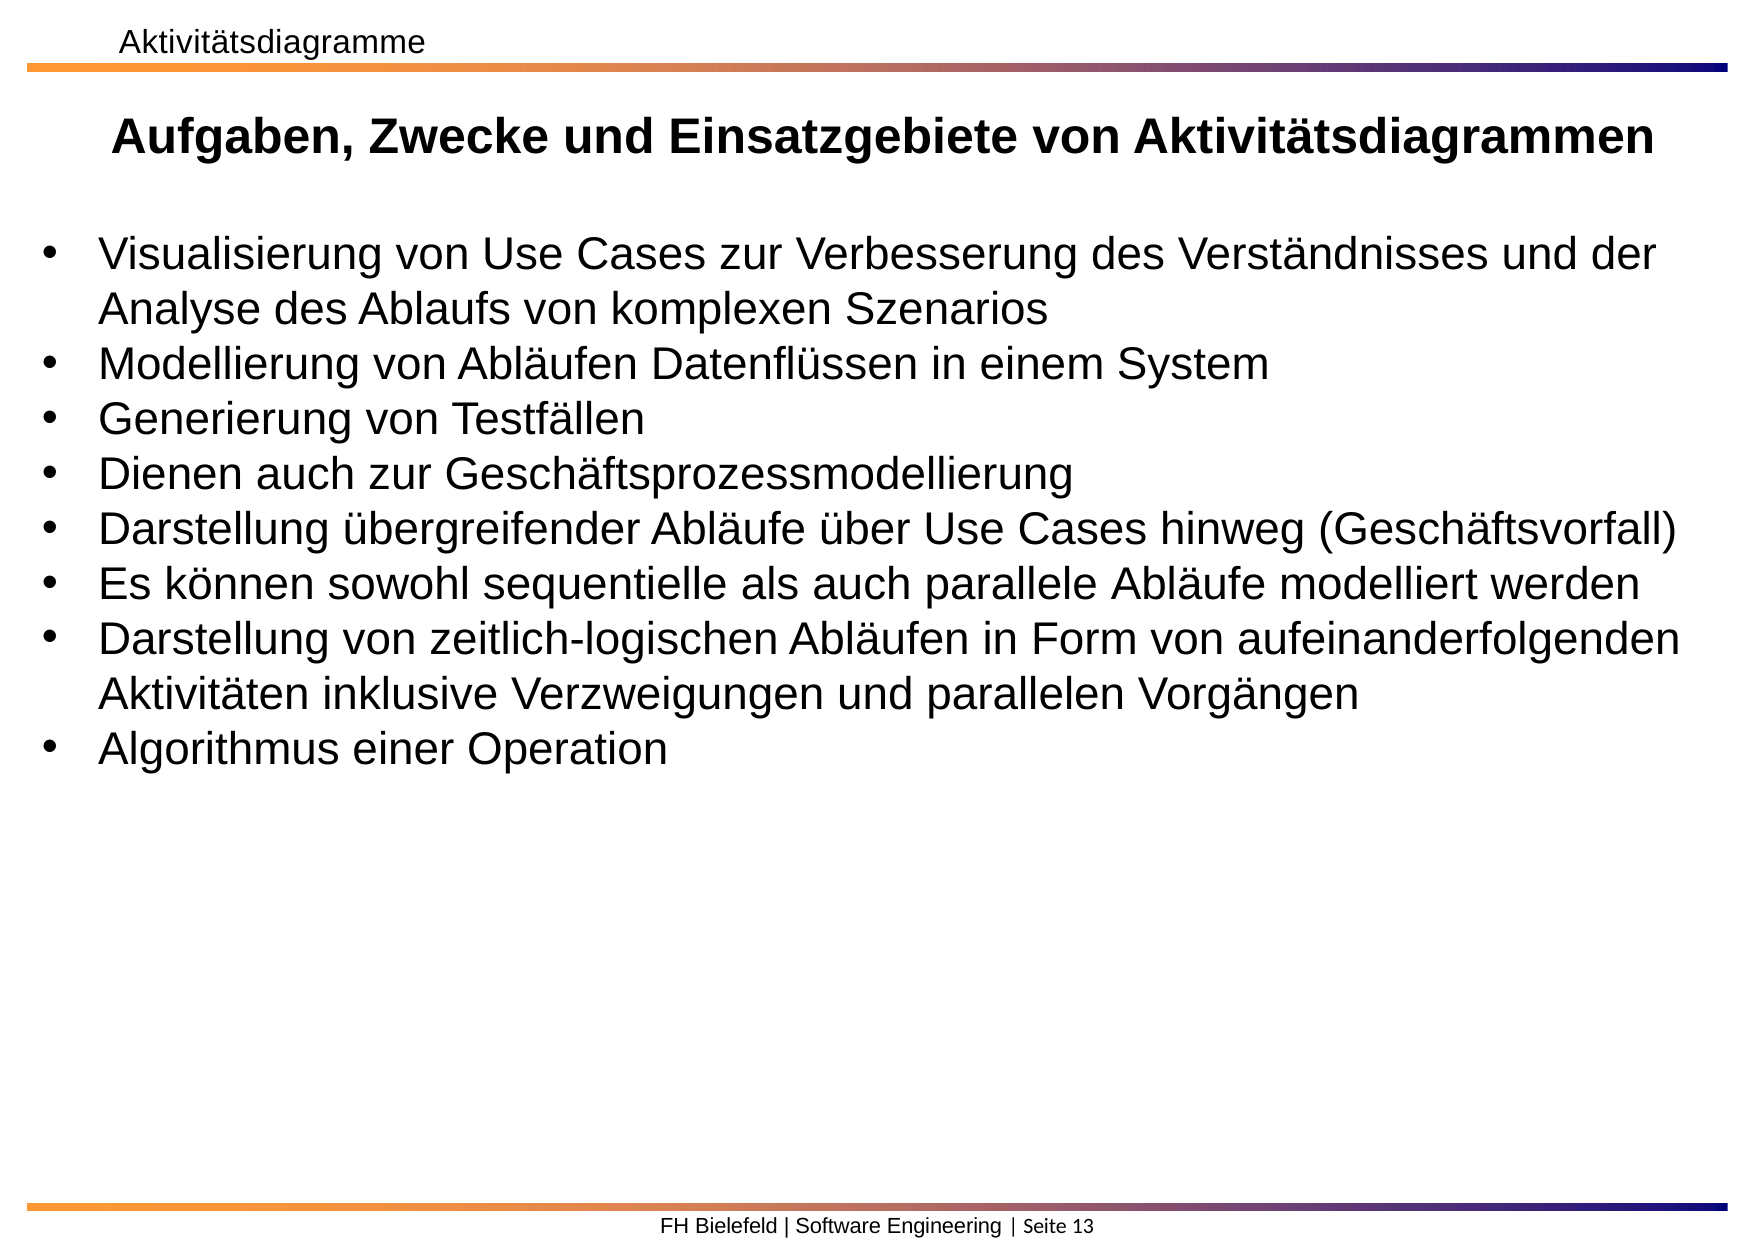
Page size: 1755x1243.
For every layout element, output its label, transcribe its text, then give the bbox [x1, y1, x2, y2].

text_box Aktivitätsdiagramme [116, 20, 1628, 96]
picture [27, 63, 116, 72]
picture [1628, 63, 1728, 72]
text_box Aufgaben, Zwecke und Einsatzgebiete von Aktivitätsdiagrammen Visualisierung von Use Cases zur Verbesserung des Verständnisses und der Analyse des Ablaufs von komplexen Szenarios Modellierung von Abläufen Datenflüssen in einem System Generierung von Testfällen Dienen auch zur Geschäftsprozessmodellierung Darstellung übergreifender Abläufe über Use Cases hinweg (Geschäftsvorfall) Es können sowohl sequentielle als auch parallele Abläufe modelliert werden Darstellung von zeitlich-logischen Abläufen in Form von aufeinanderfolgenden Aktivitäten inklusive Verzweigungen und parallelen Vorgängen Algorithmus einer Operation [27, 96, 1740, 836]
picture [27, 1203, 1728, 1211]
